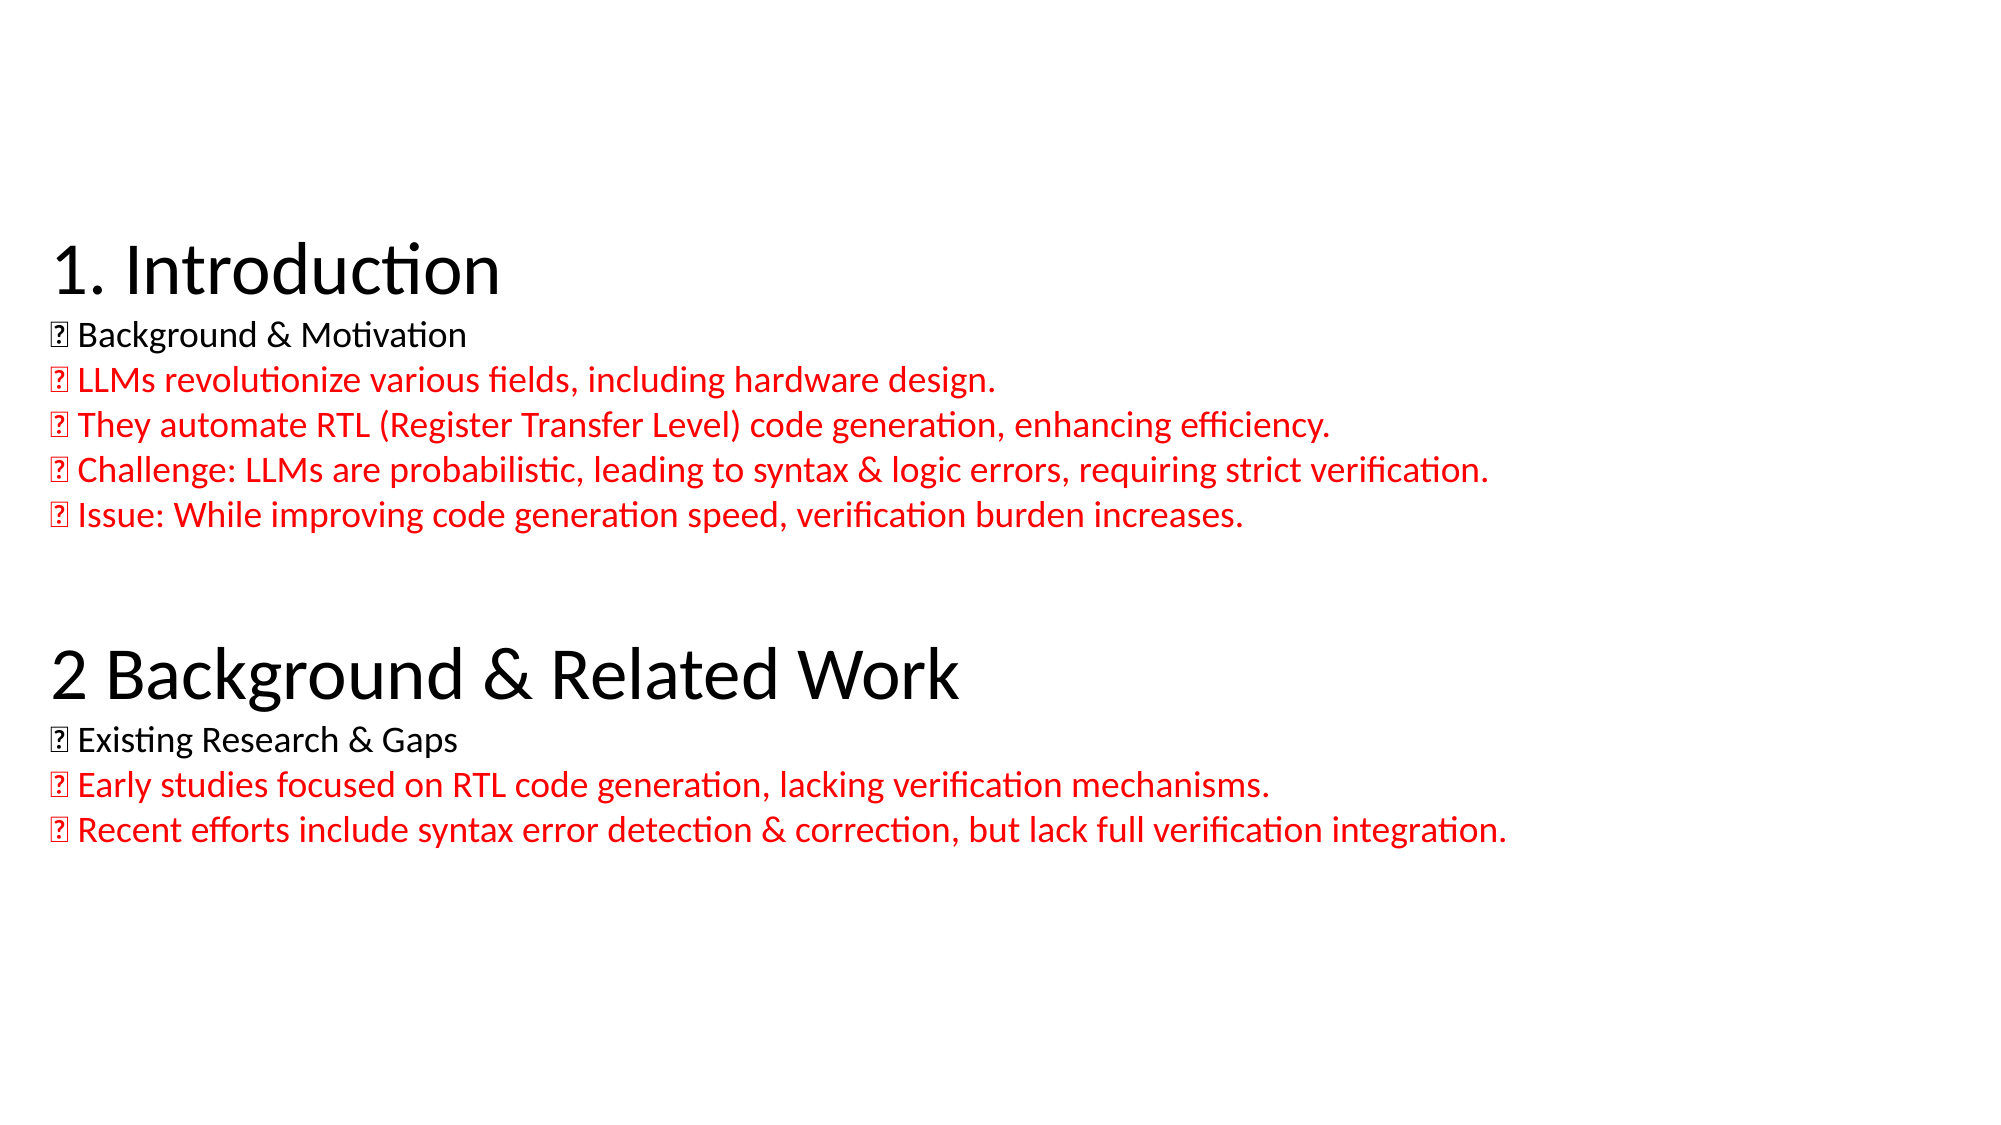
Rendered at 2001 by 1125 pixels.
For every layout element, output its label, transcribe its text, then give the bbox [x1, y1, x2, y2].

text_box 1. Introduction 🔹 Background & Motivation ✅ LLMs revolutionize various fields, including hardware design. ✅ They automate RTL (Register Transfer Level) code generation, enhancing efficiency. ✅ Challenge: LLMs are probabilistic, leading to syntax & logic errors, requiring strict verification. ✅ Issue: While improving code generation speed, verification burden increases. 2 Background & Related Work 🔹 Existing Research & Gaps ✅ Early studies focused on RTL code generation, lacking verification mechanisms. ✅ Recent efforts include syntax error detection & correction, but lack full verification integration. [35, 212, 2000, 858]
